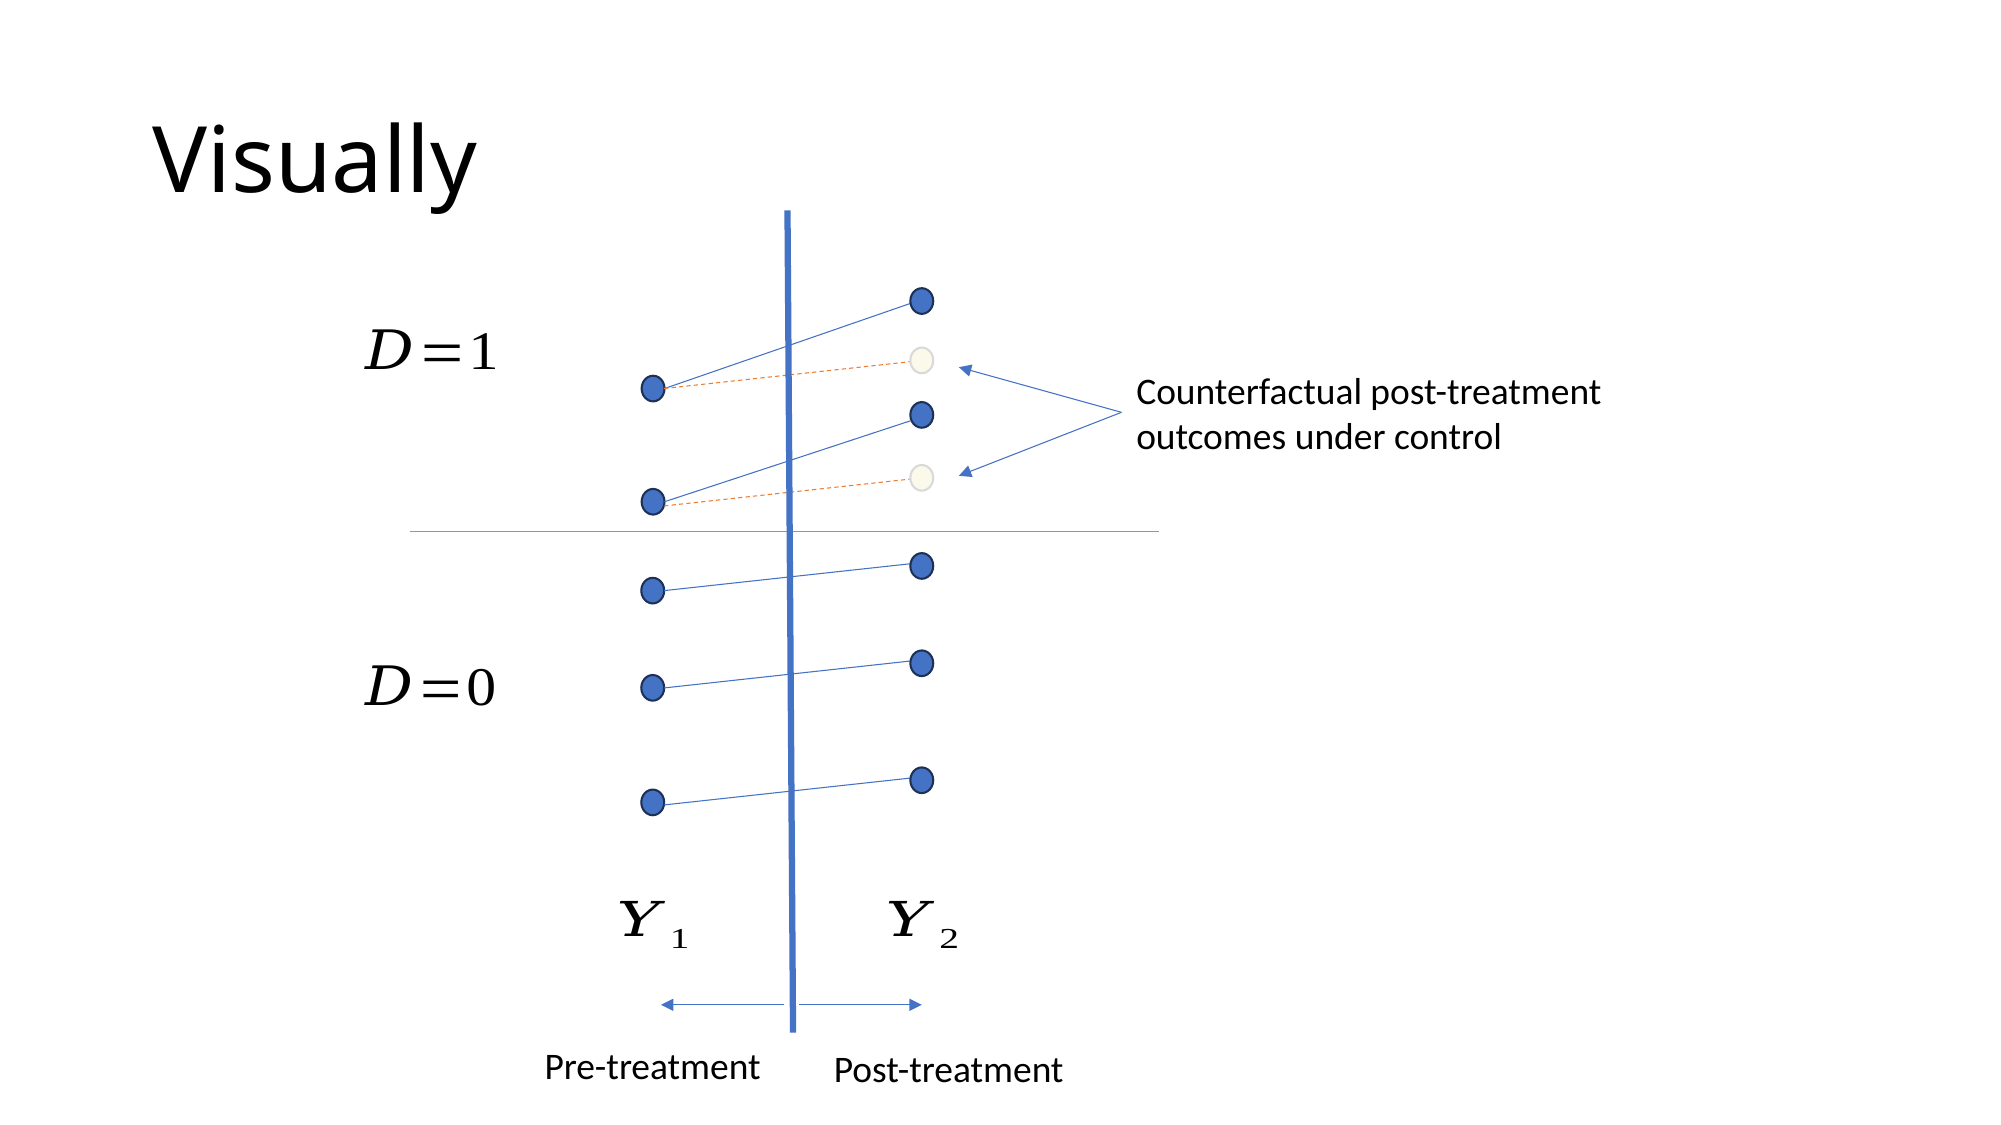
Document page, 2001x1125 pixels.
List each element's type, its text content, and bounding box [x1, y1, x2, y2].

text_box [787, 210, 793, 1033]
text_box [793, 659, 922, 688]
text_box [664, 477, 787, 506]
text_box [793, 299, 922, 360]
text_box [909, 287, 935, 315]
text_box [909, 401, 935, 429]
text_box [911, 463, 935, 492]
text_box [664, 776, 787, 805]
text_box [793, 562, 922, 591]
text_box [640, 673, 666, 702]
title Visually [137, 53, 1863, 272]
text_box [640, 576, 666, 605]
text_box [664, 659, 787, 688]
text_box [664, 562, 787, 591]
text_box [664, 360, 787, 389]
text_box [909, 552, 935, 580]
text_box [793, 360, 922, 389]
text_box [664, 299, 787, 360]
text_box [793, 420, 911, 477]
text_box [793, 477, 922, 506]
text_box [793, 776, 922, 805]
text_box [640, 487, 665, 516]
text_box [909, 766, 935, 795]
text_box Post-treatment [819, 1037, 1079, 1098]
text_box Pre-treatment [529, 1034, 776, 1095]
text_box [922, 346, 935, 375]
text_box Counterfactual post-treatment outcomes under control [1121, 359, 1650, 465]
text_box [958, 412, 1122, 476]
text_box [640, 788, 665, 817]
text_box [909, 649, 935, 678]
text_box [664, 420, 787, 477]
text_box [640, 374, 666, 403]
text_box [958, 367, 1122, 412]
